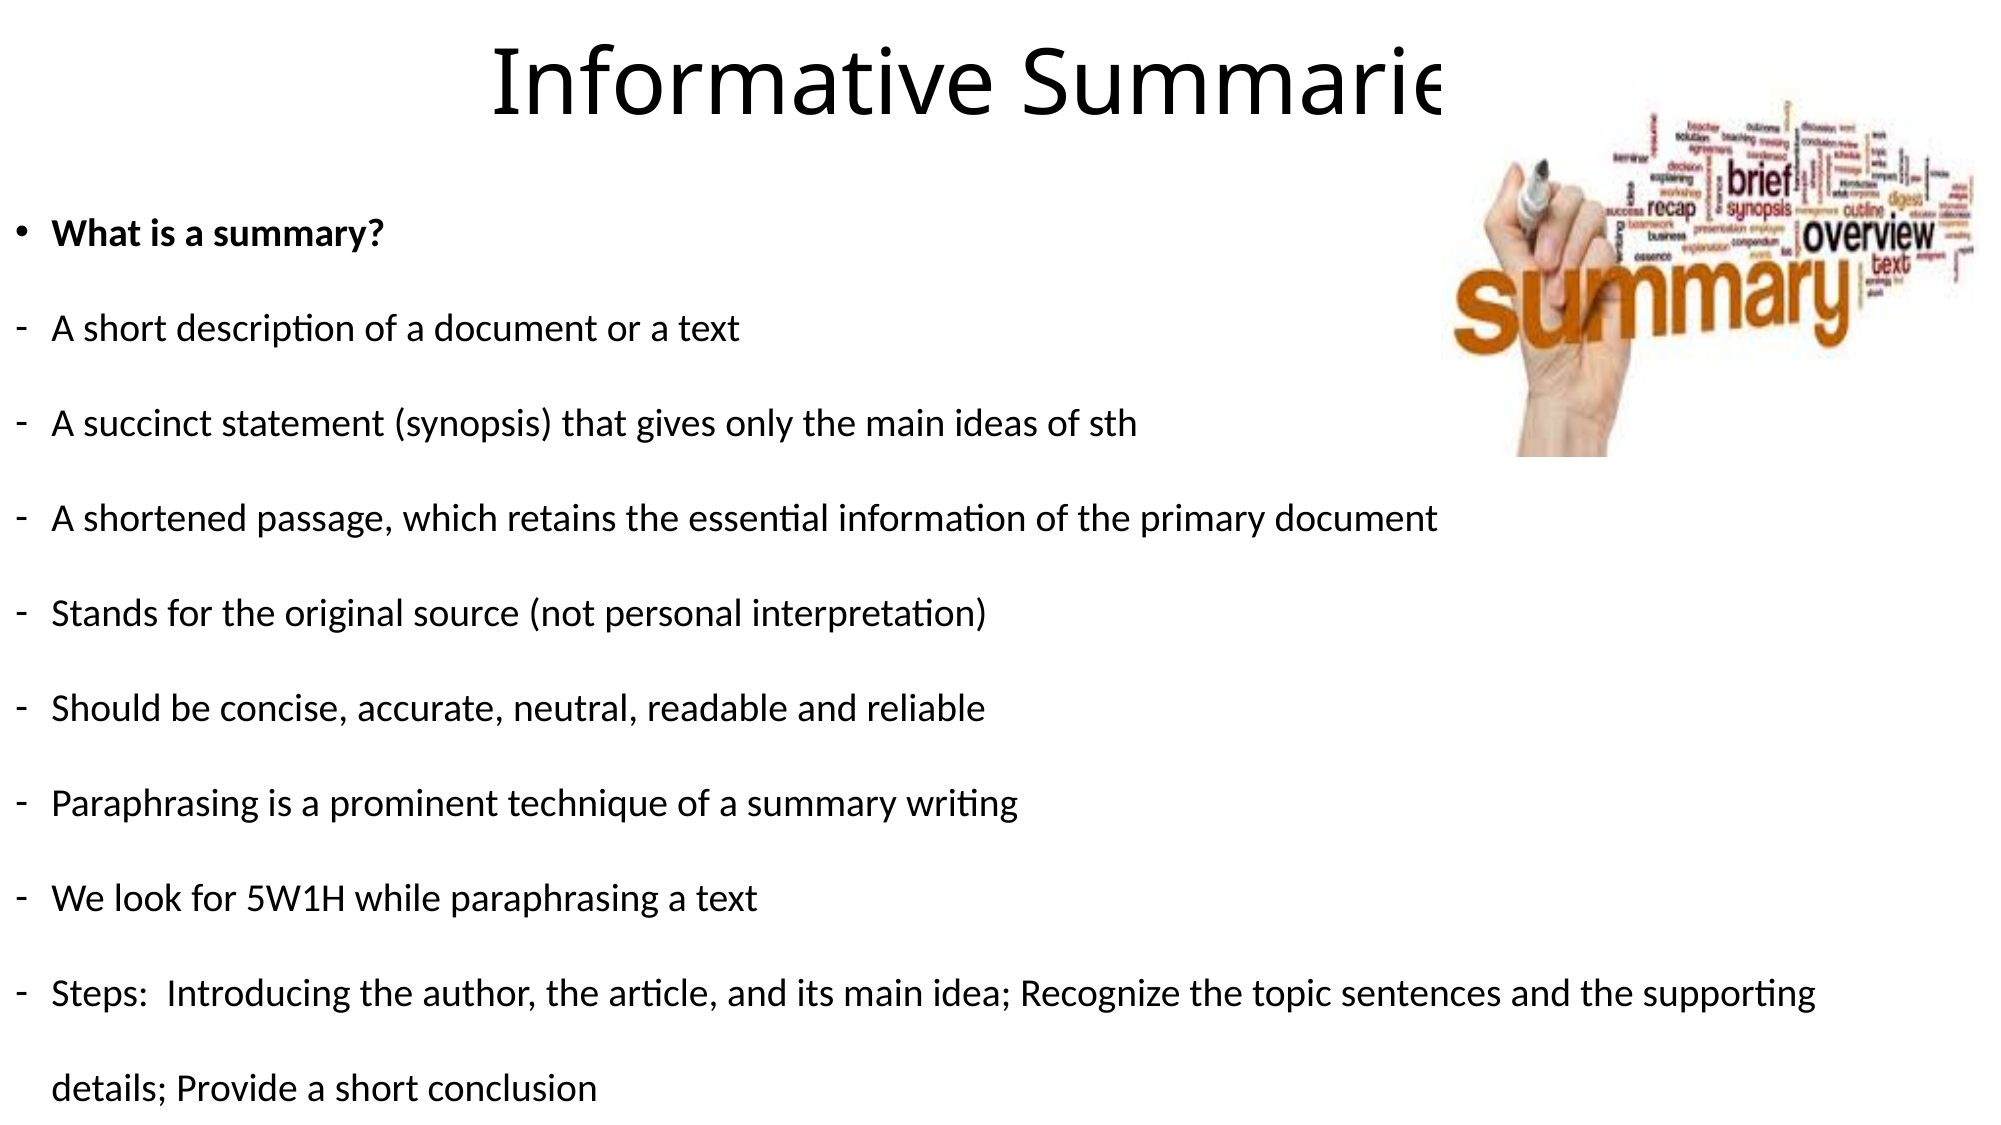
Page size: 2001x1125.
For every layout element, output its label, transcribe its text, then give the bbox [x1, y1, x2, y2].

picture [1441, 0, 1980, 457]
title Informative Summaries [137, 0, 1441, 152]
list What is a summary? A short description of a document or a text A succinct statement (synopsis) that gives only the main ideas of sth A shortened passage, which retains the essential information of the primary document Stands for the original source (not personal interpretation) Should be concise, accurate, neutral, readable and reliable Paraphrasing is a prominent technique of a summary writing We look for 5W1H while paraphrasing a text Steps: Introducing the author, the article, and its main idea; Recognize the topic sentences and the supporting details; Provide a short conclusion [0, 152, 1863, 1125]
